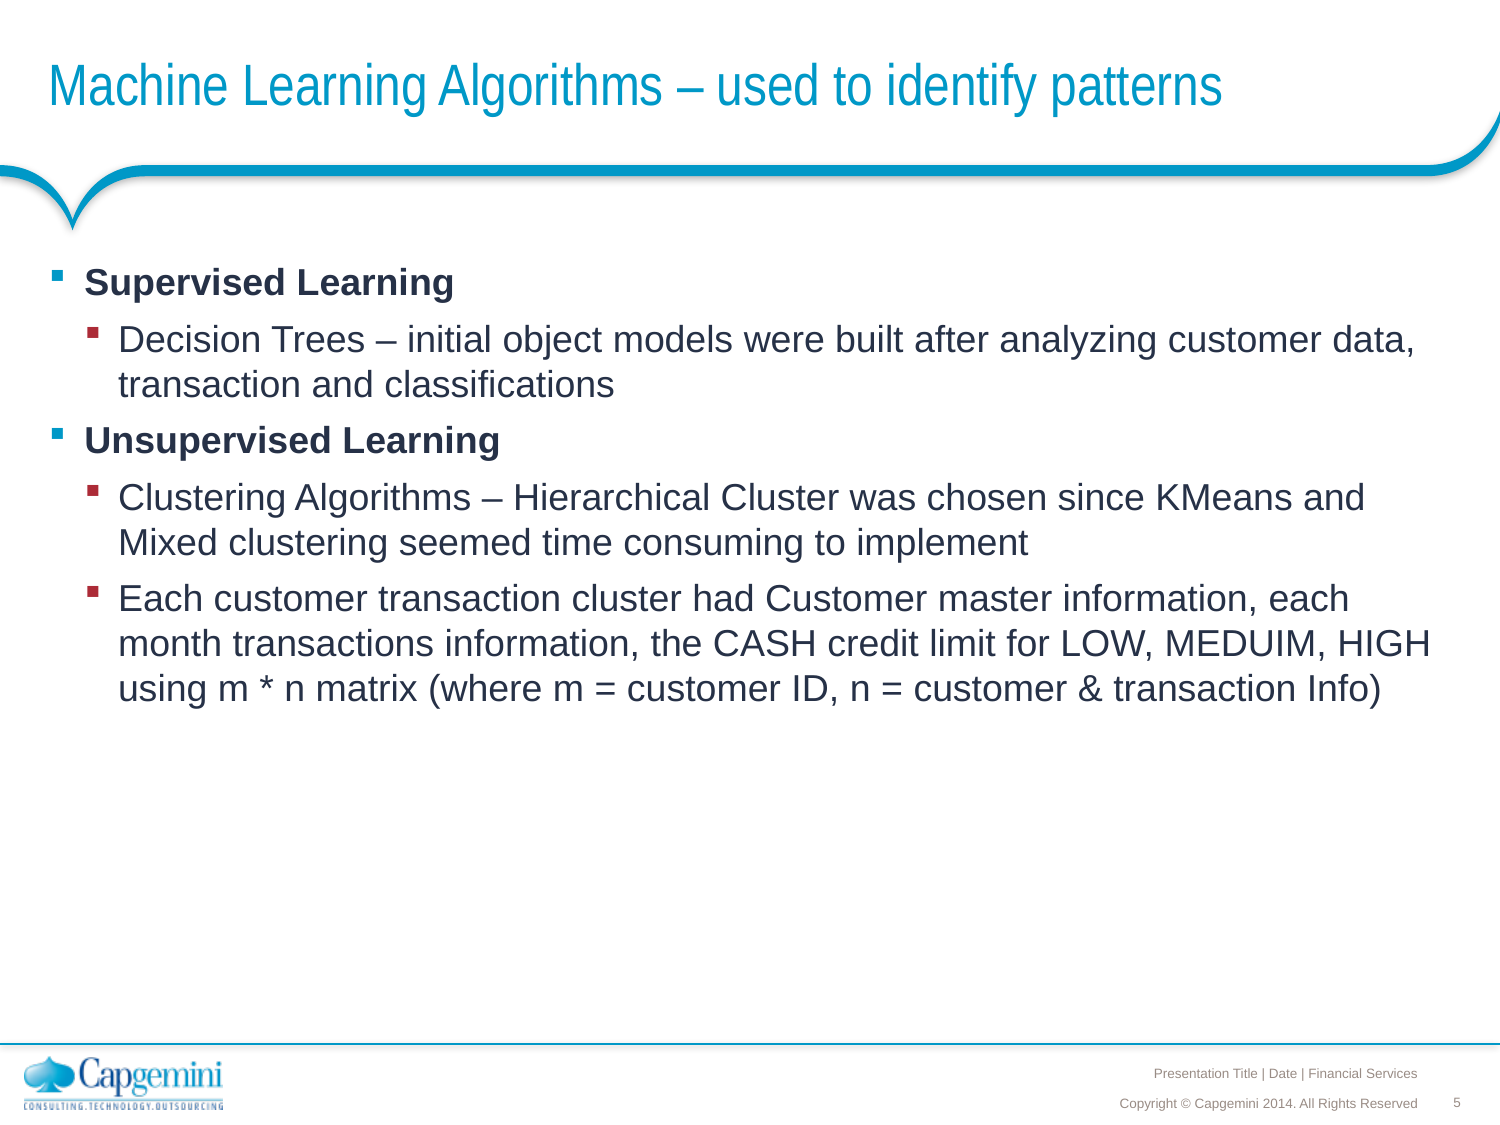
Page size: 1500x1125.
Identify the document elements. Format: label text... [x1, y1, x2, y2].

picture [24, 1056, 223, 1110]
list Supervised Learning Decision Trees – initial object models were built after analyzing customer data, transaction and classifications Unsupervised Learning Clustering Algorithms – Hierarchical Cluster was chosen since KMeans and Mixed clustering seemed time consuming to implement Each customer transaction cluster had Customer master information, each month transactions information, the CASH credit limit for LOW, MEDUIM, HIGH using m * n matrix (where m = customer ID, n = customer & transaction Info) [48, 246, 1452, 1030]
title Machine Learning Algorithms – used to identify patterns [0, 0, 1500, 165]
